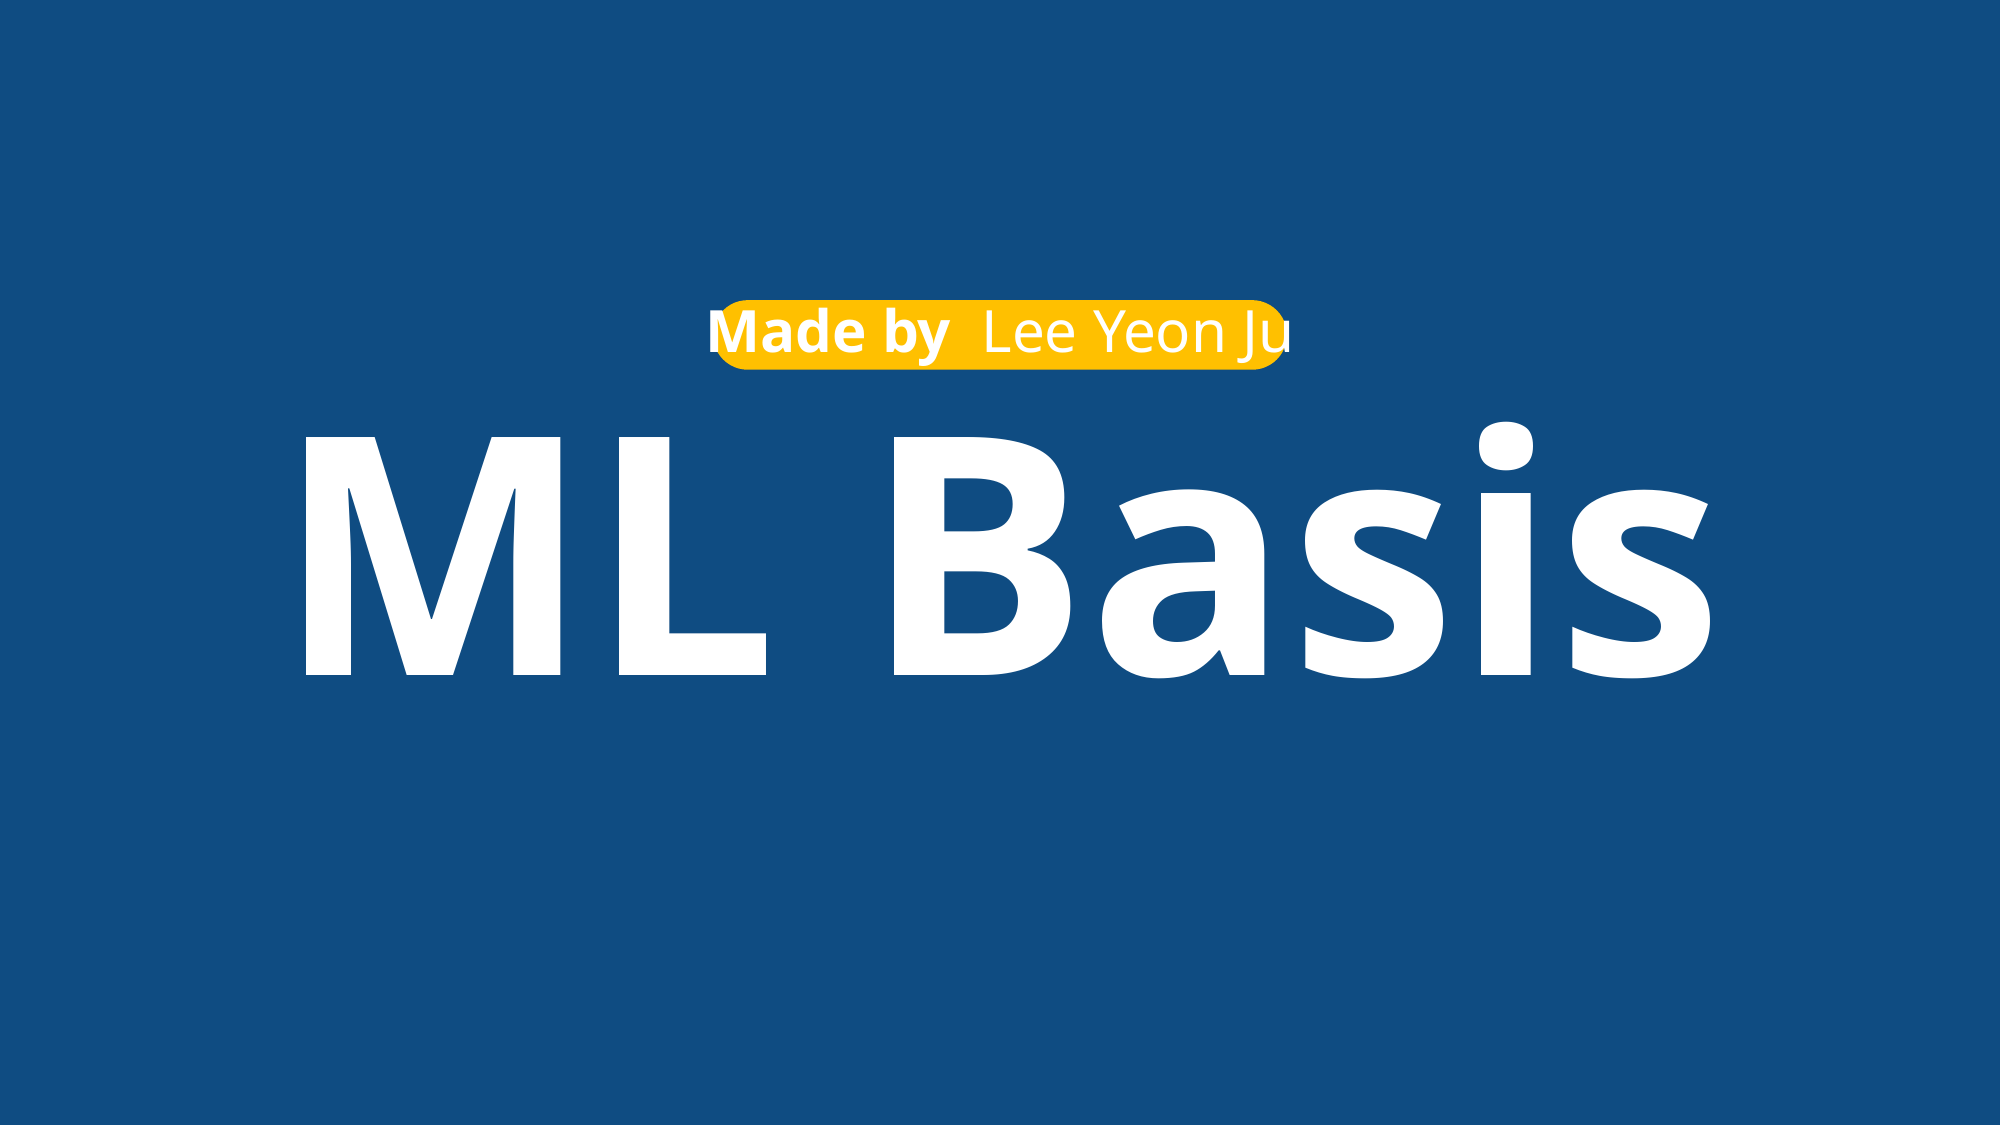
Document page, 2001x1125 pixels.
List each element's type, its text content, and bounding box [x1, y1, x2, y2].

text_box Made by Lee Yeon Ju [711, 299, 1289, 371]
text_box ML Basis [261, 334, 1739, 750]
